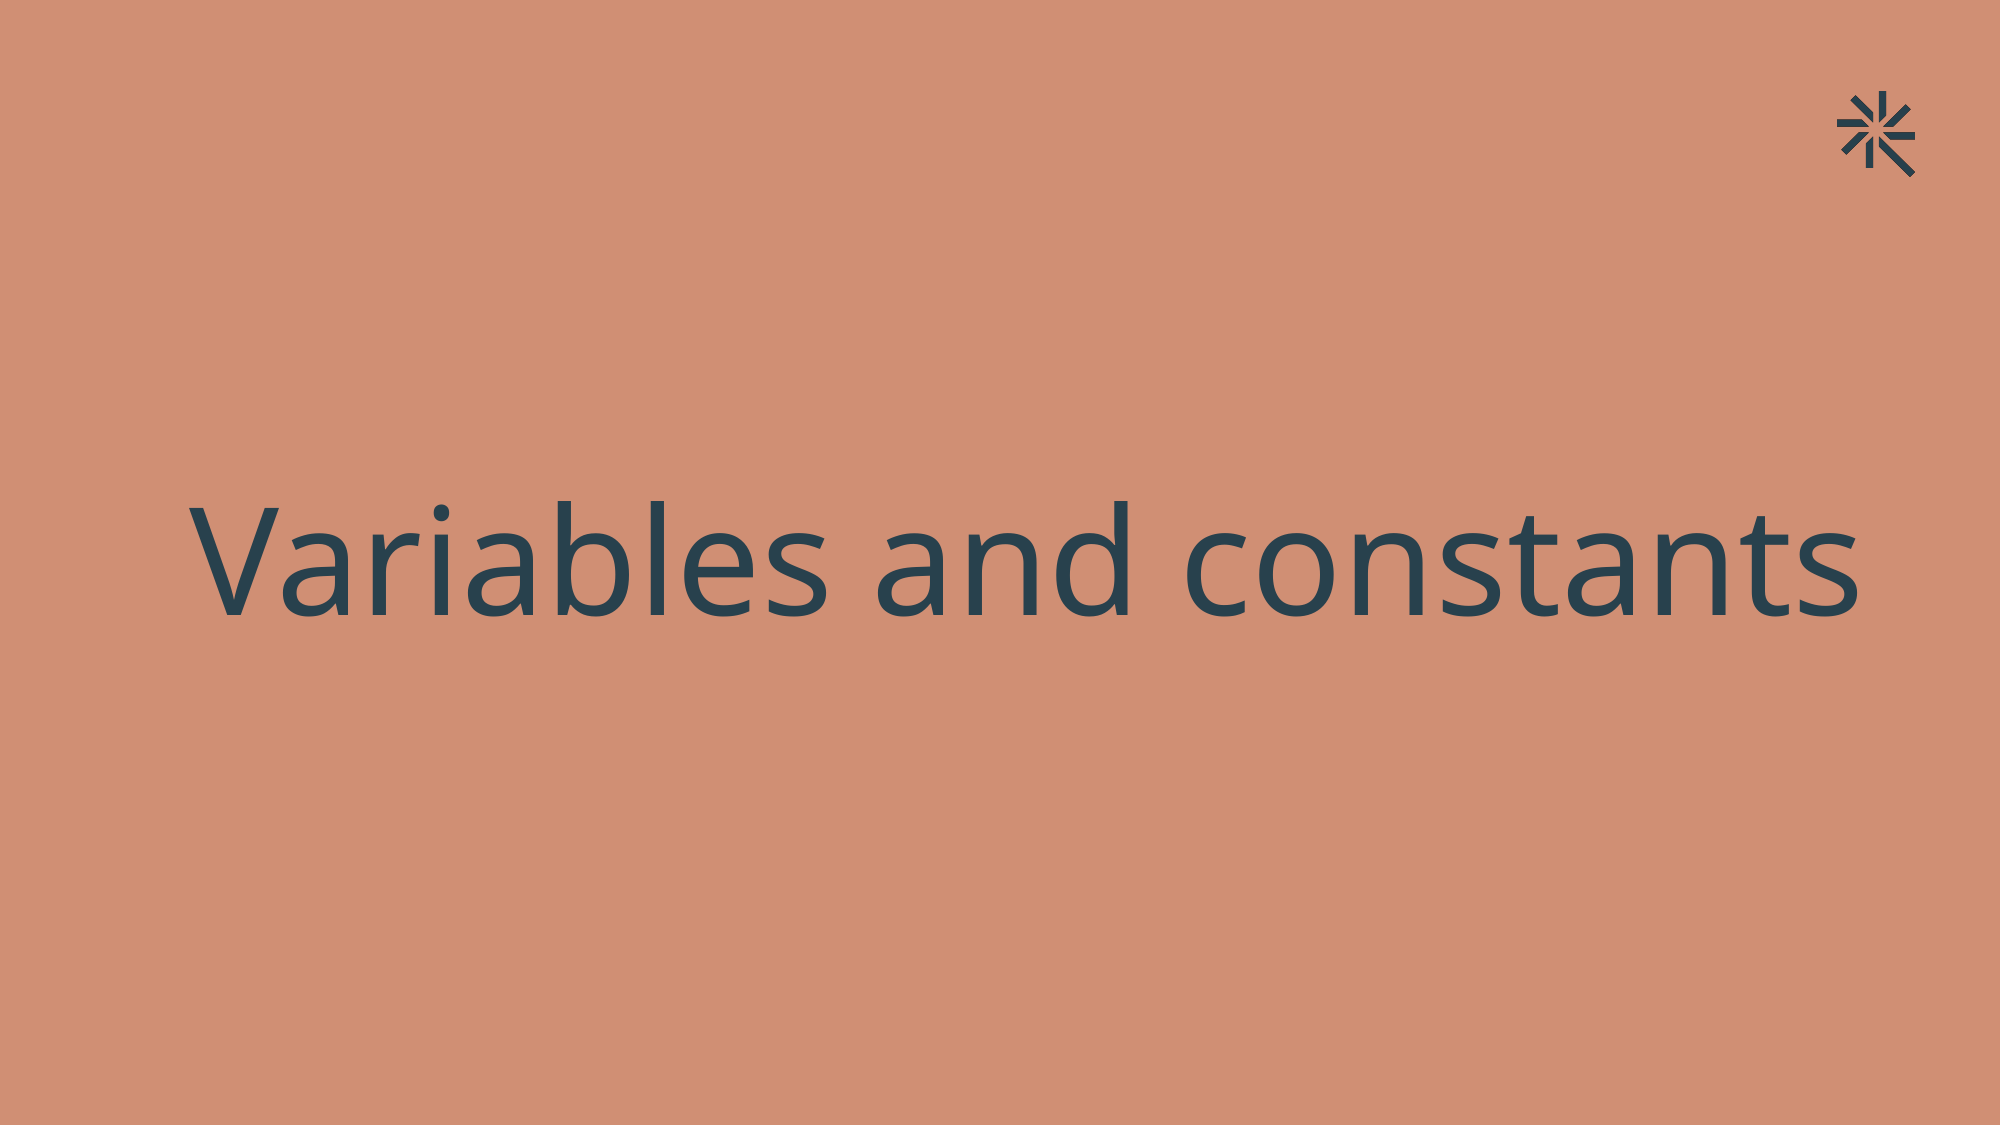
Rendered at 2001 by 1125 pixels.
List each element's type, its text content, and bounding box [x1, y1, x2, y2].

picture [1837, 91, 1915, 177]
title Variables and constants [170, 345, 1885, 800]
